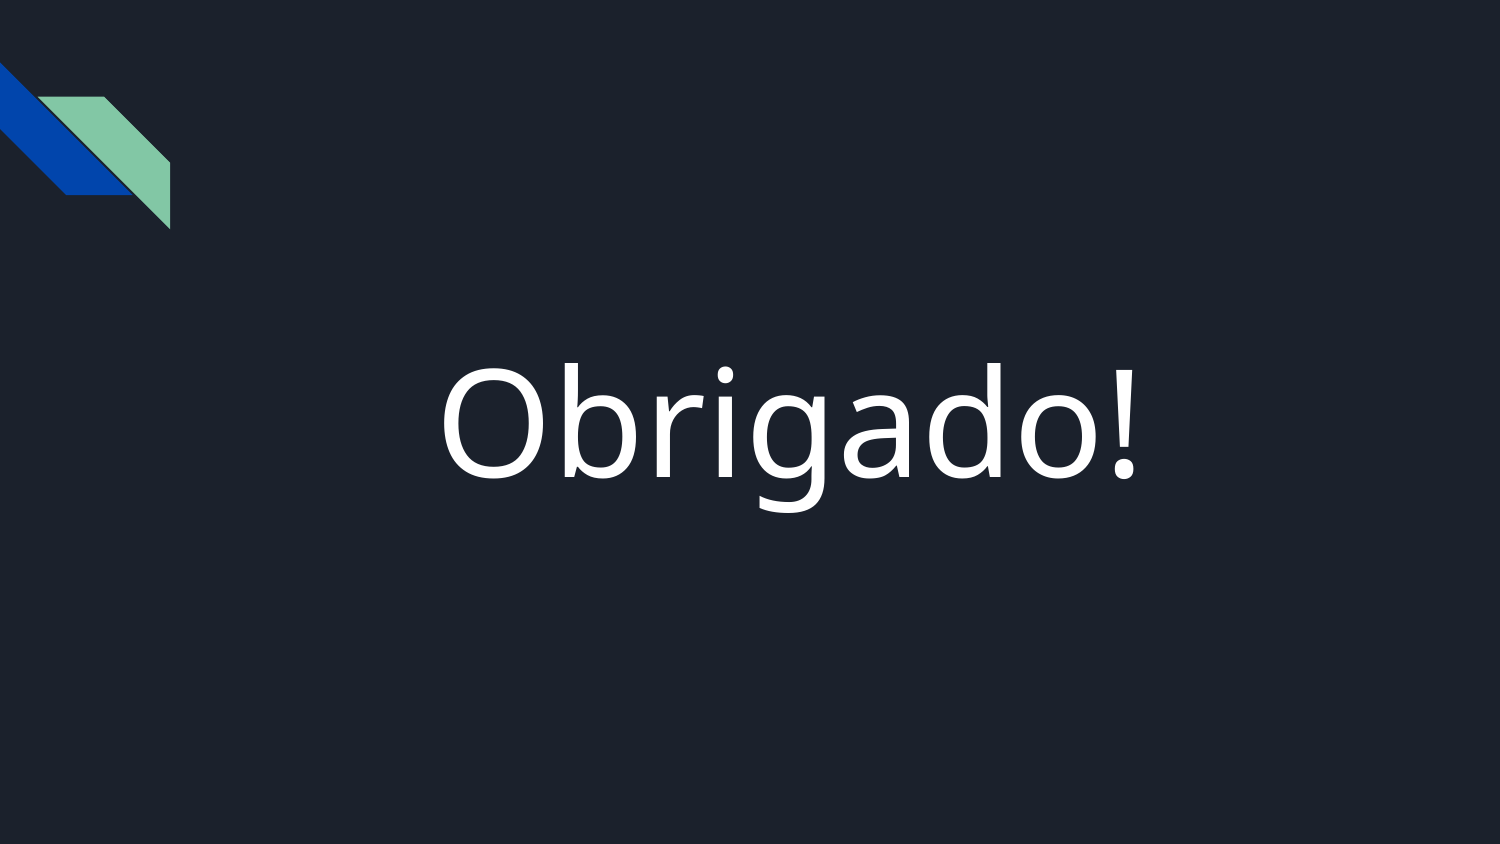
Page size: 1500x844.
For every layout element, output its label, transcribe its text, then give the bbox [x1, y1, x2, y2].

list Obrigado! [212, 286, 1368, 764]
